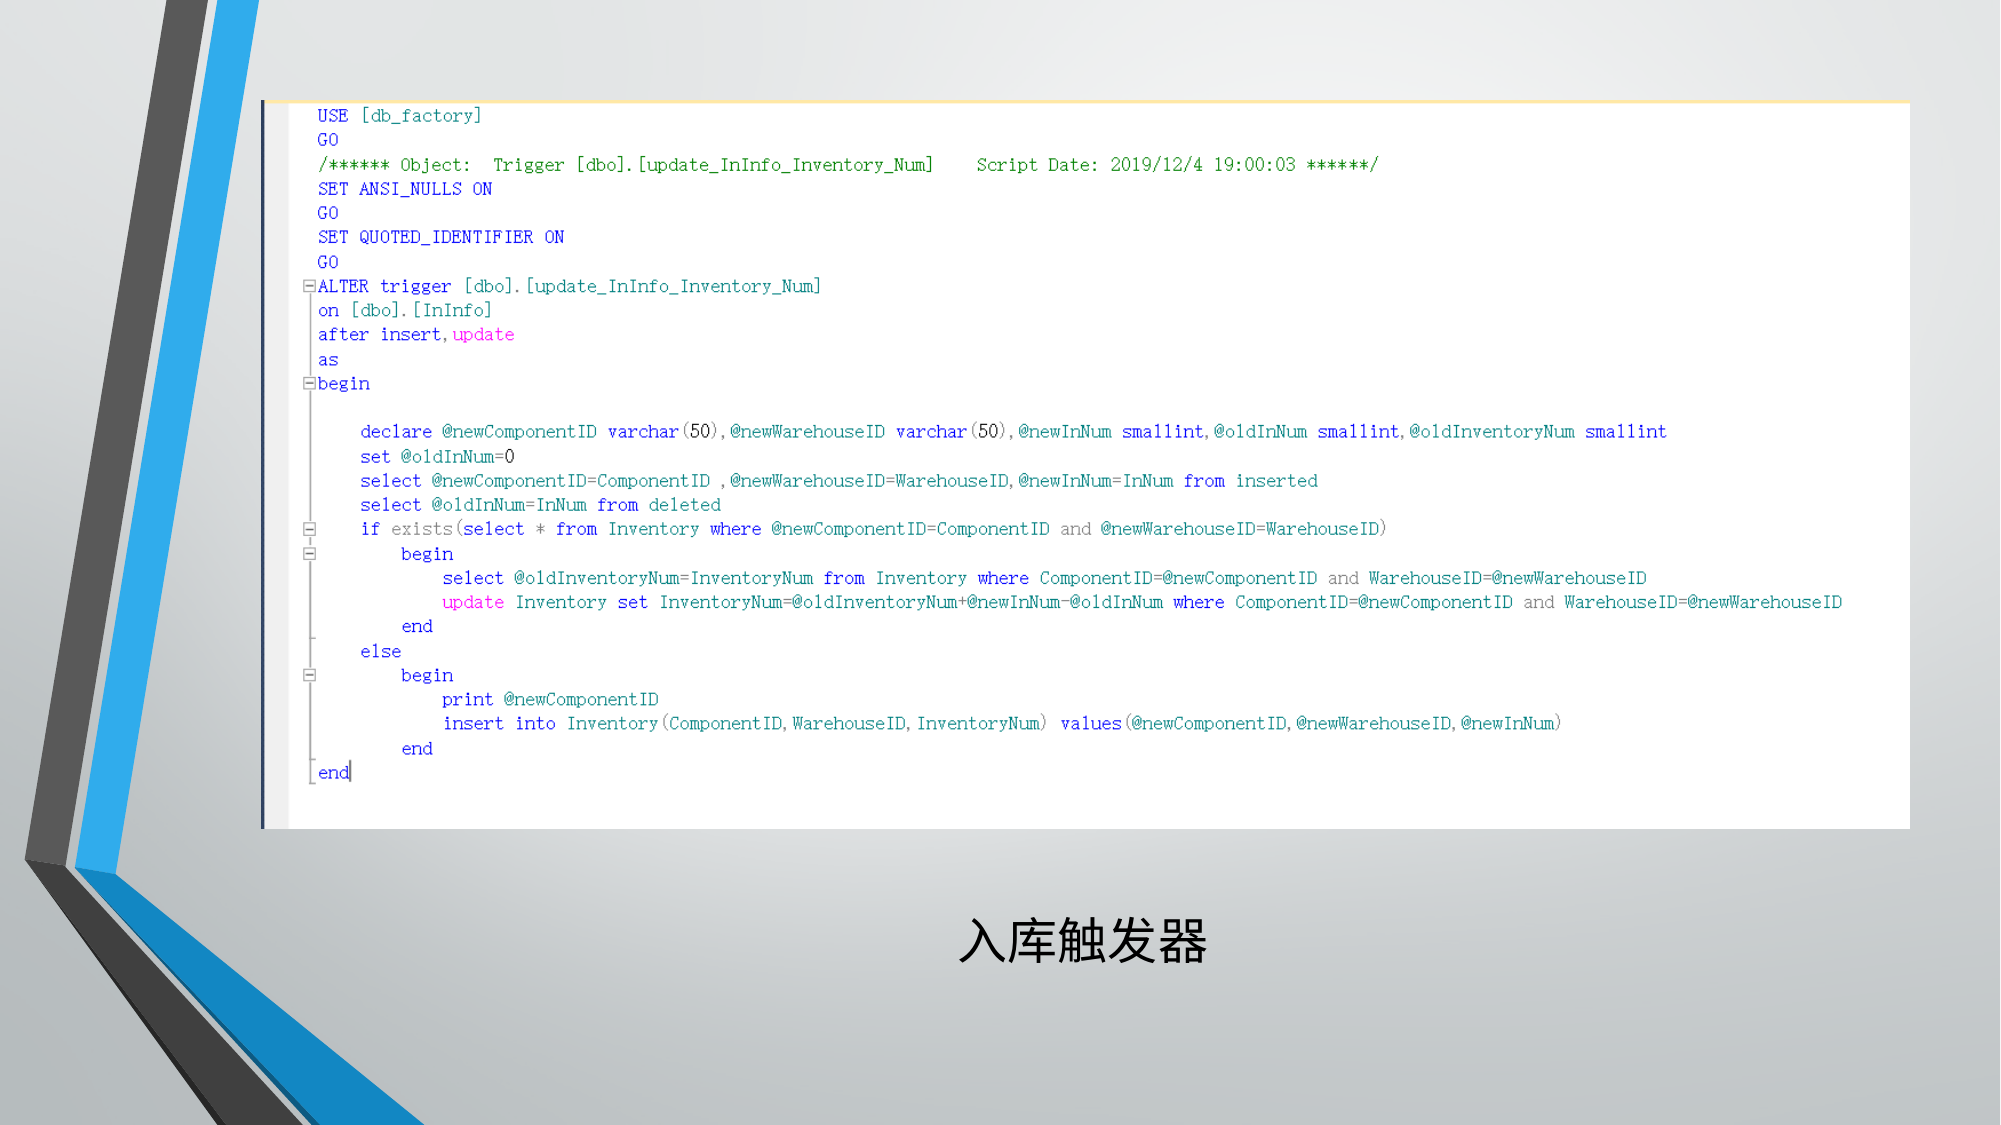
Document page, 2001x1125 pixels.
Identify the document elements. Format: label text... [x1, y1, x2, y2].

picture [260, 100, 1910, 829]
title 入库触发器 [261, 883, 1905, 977]
